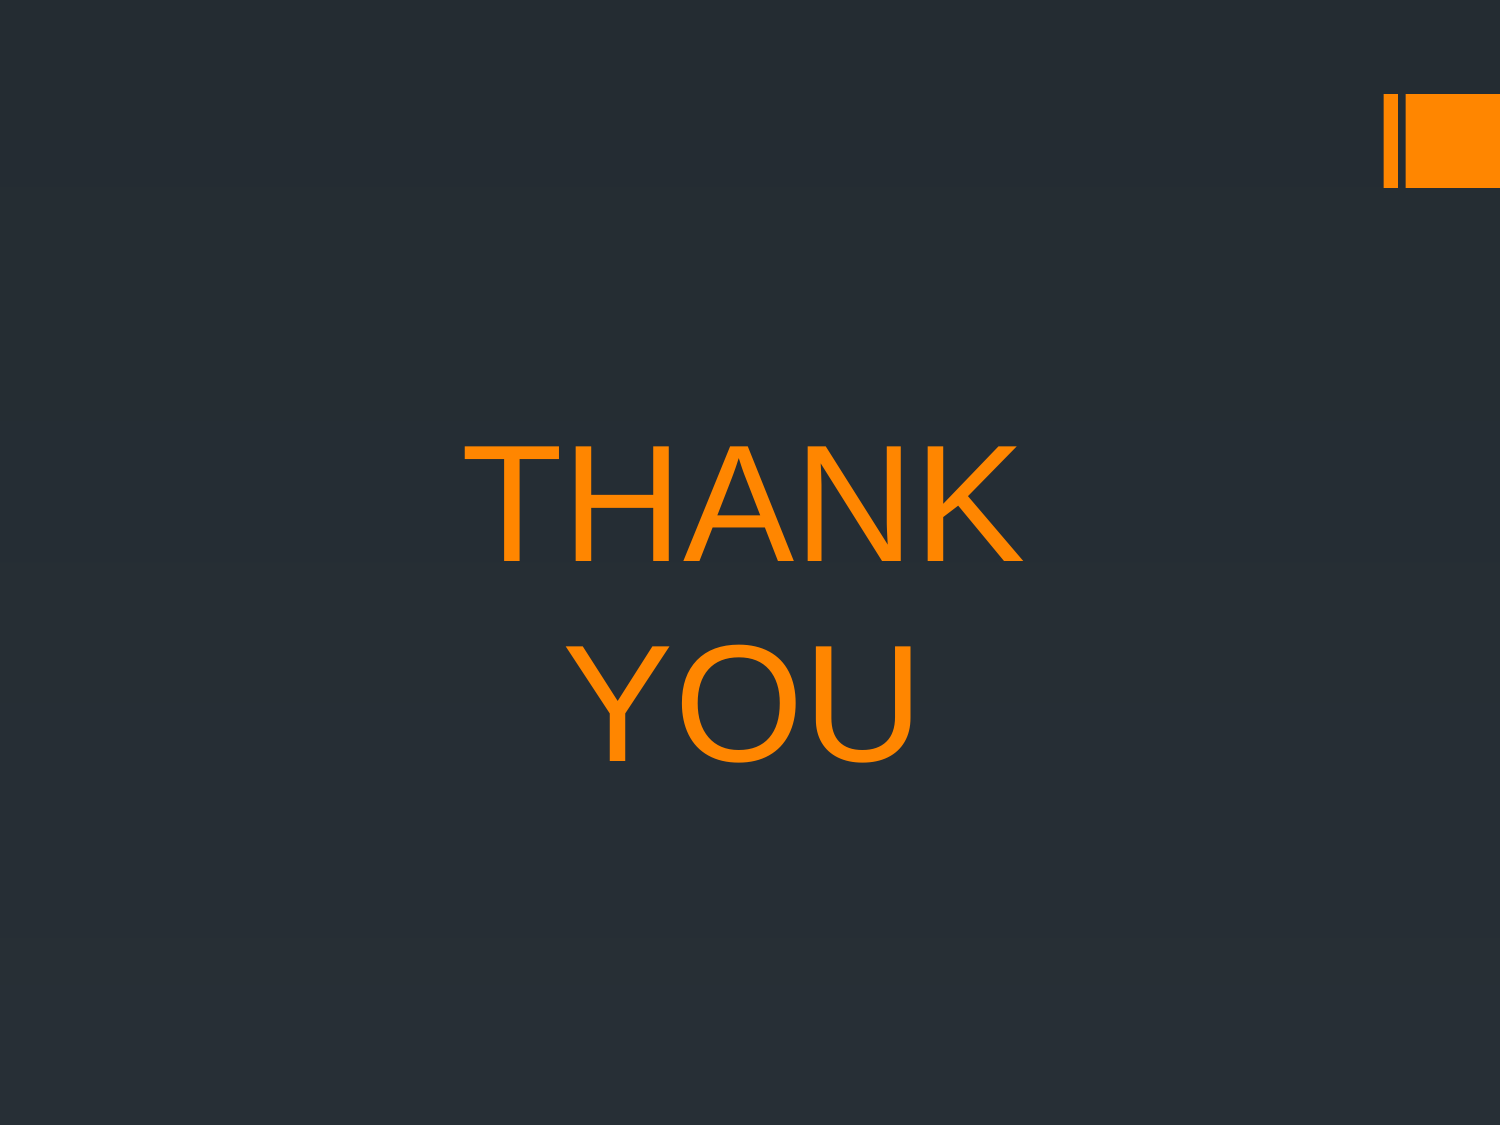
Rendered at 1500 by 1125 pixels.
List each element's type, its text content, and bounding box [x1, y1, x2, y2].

title THANK YOU [287, 612, 1200, 802]
